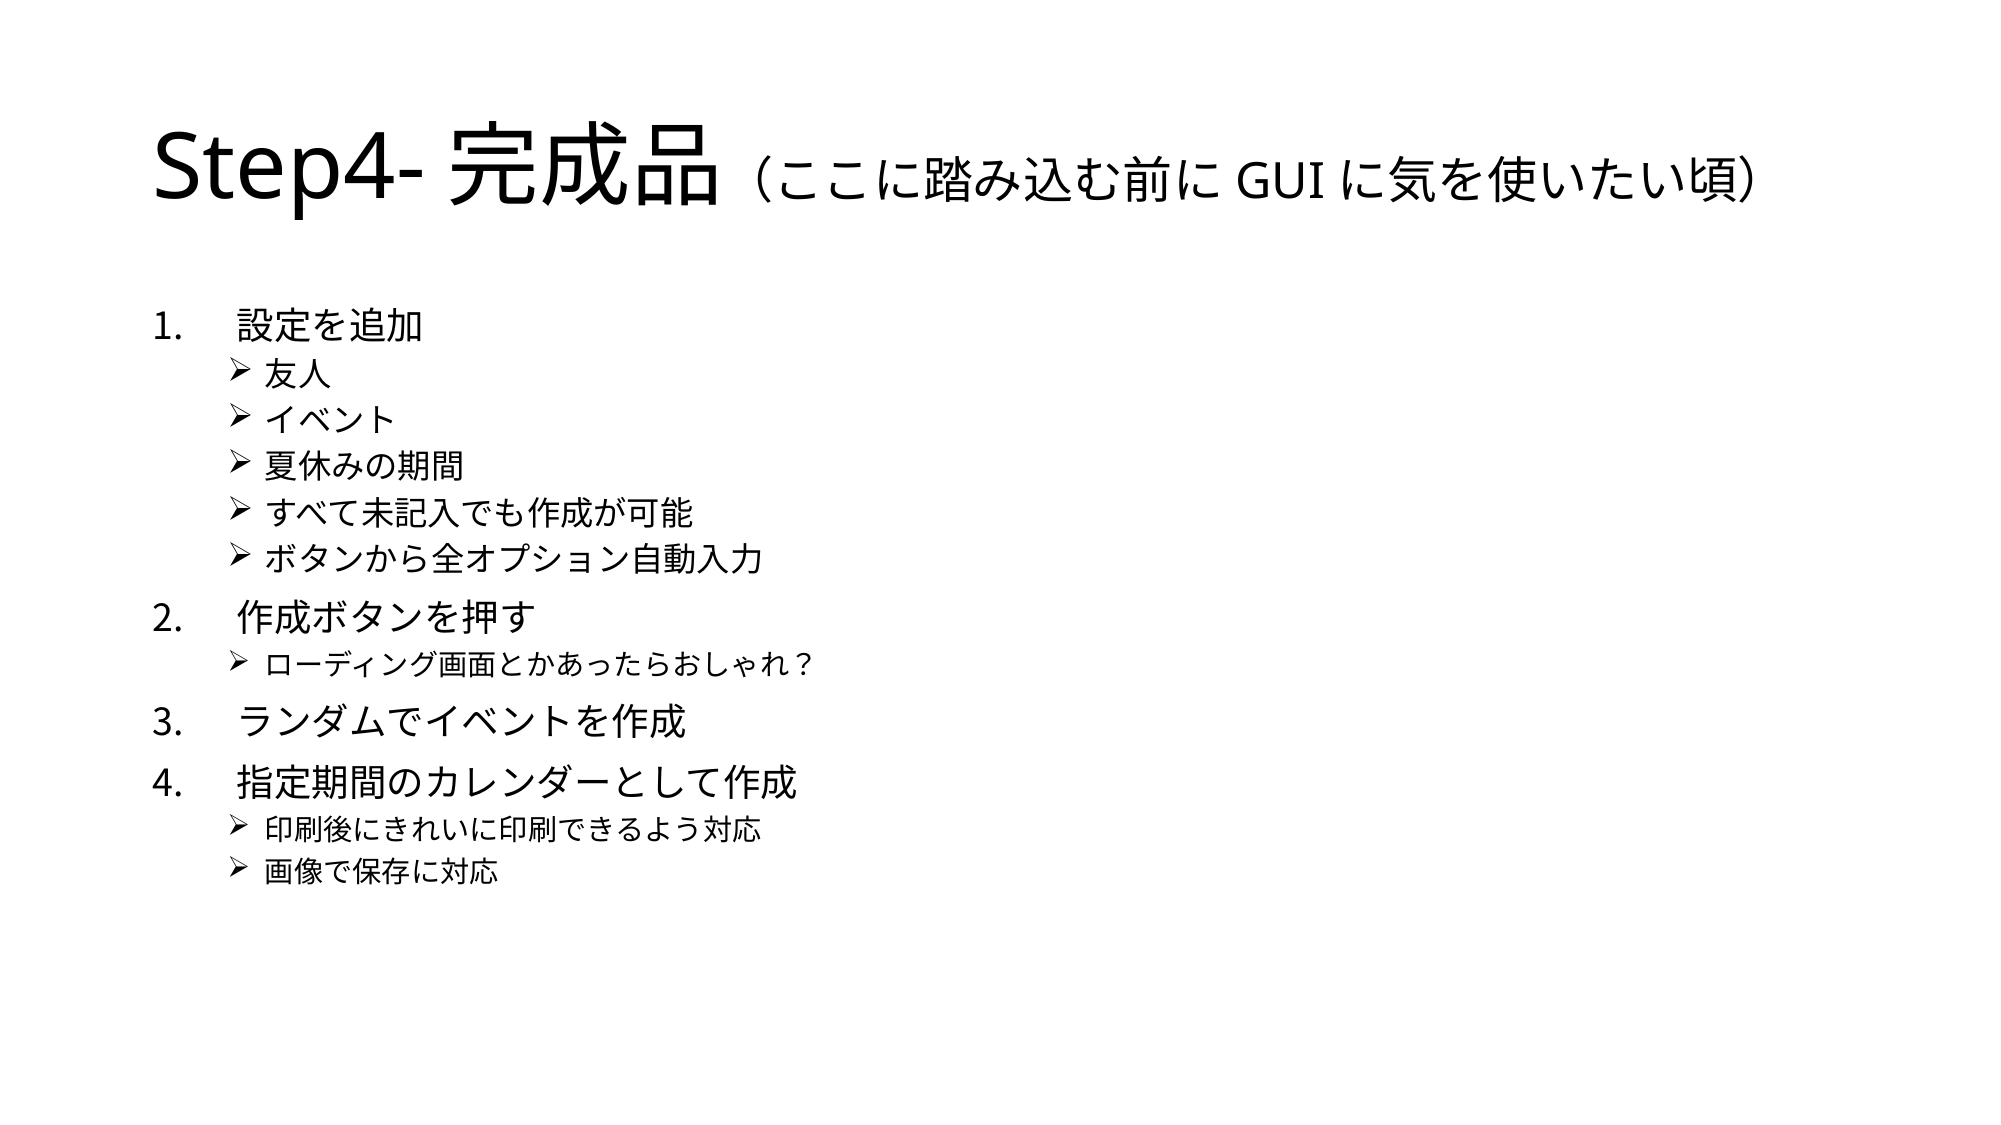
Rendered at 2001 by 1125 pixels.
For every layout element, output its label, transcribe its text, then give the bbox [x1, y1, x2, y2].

title Step4-完成品（ここに踏み込む前にGUIに気を使いたい頃） [137, 59, 1863, 278]
list 設定を追加 友人 イベント 夏休みの期間 すべて未記入でも作成が可能 ボタンから全オプション自動入力 作成ボタンを押す ローディング画面とかあったらおしゃれ？ ランダムでイベントを作成 指定期間のカレンダーとして作成 印刷後にきれいに印刷できるよう対応 画像で保存に対応 [137, 299, 1863, 1014]
